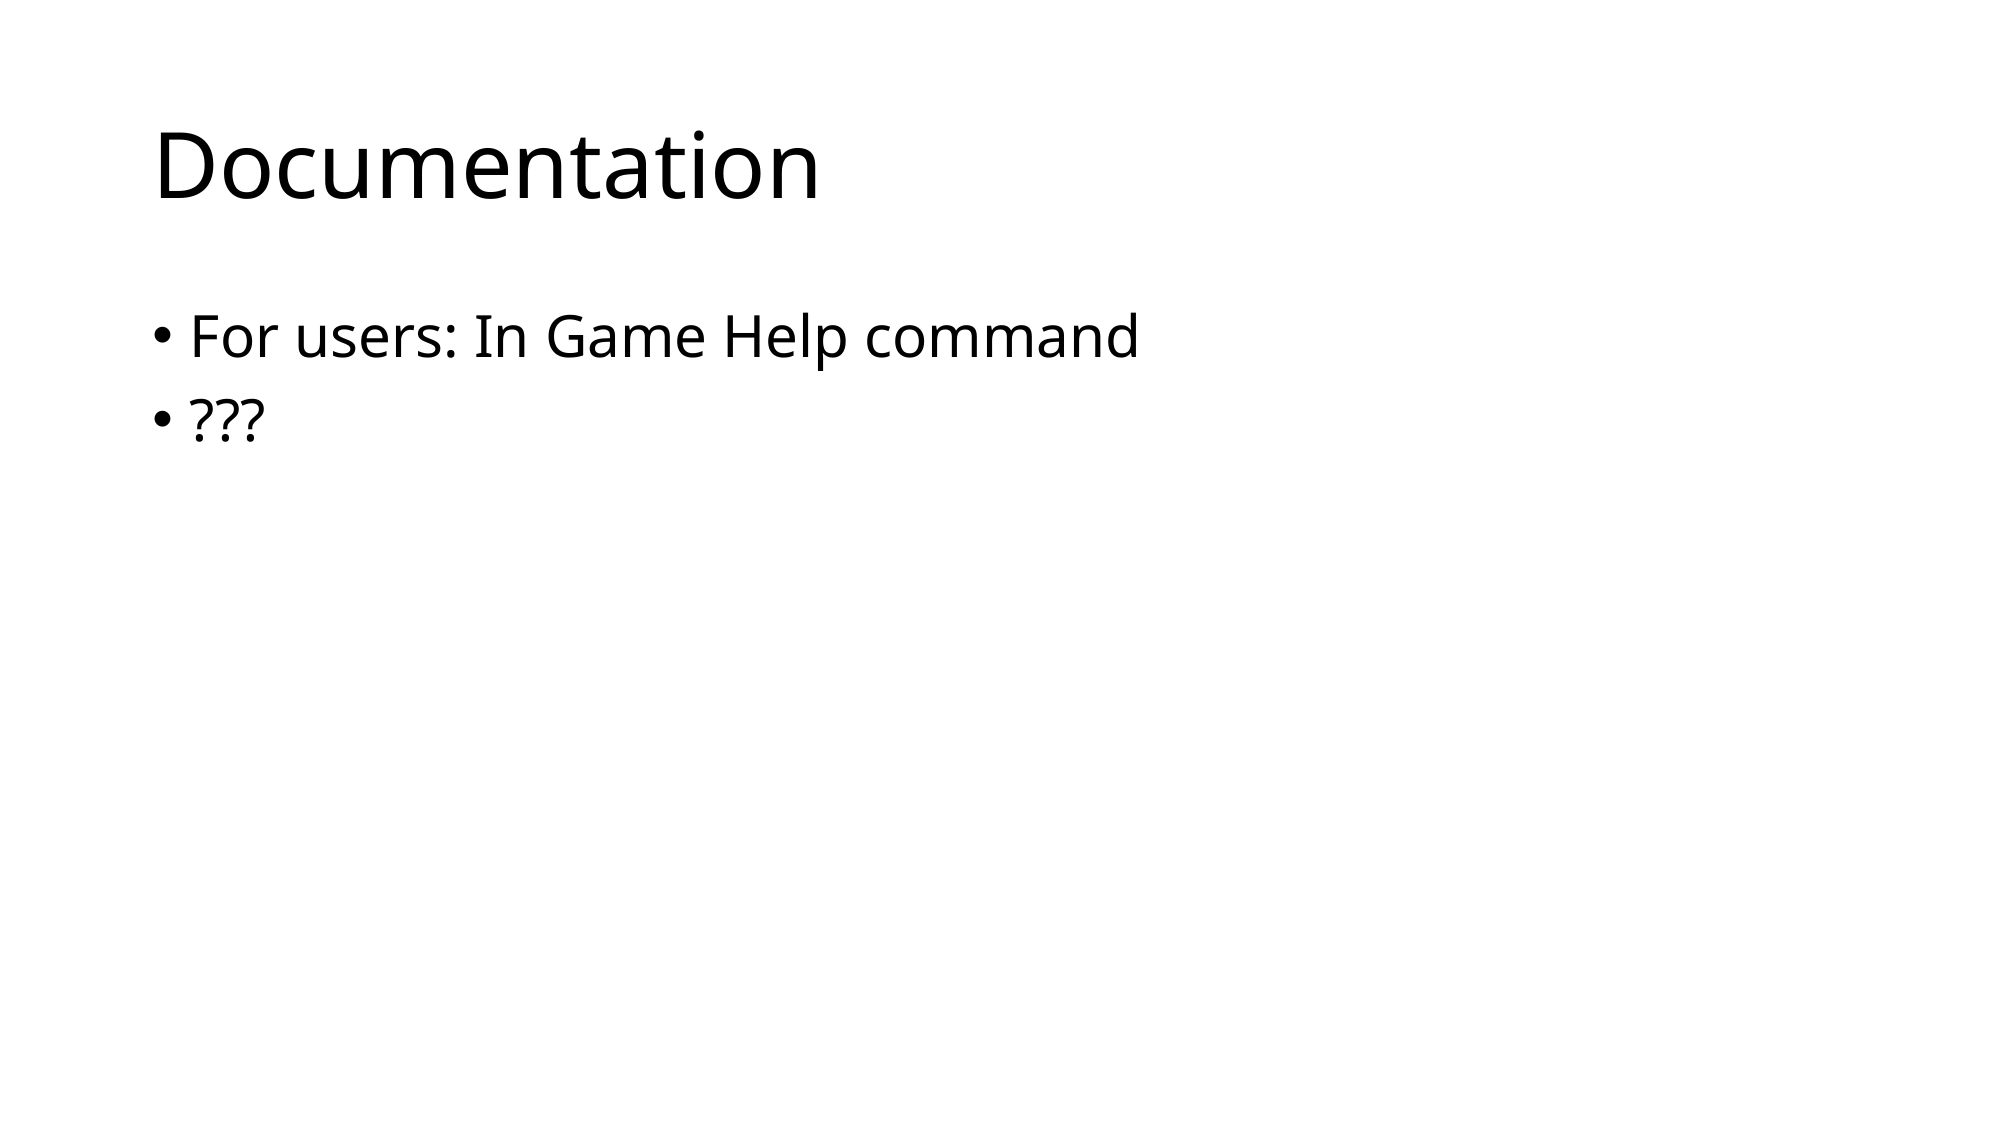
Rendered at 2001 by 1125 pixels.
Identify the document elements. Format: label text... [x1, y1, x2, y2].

list For users: In Game Help command ??? [137, 299, 1863, 1014]
title Documentation [137, 59, 1863, 278]
